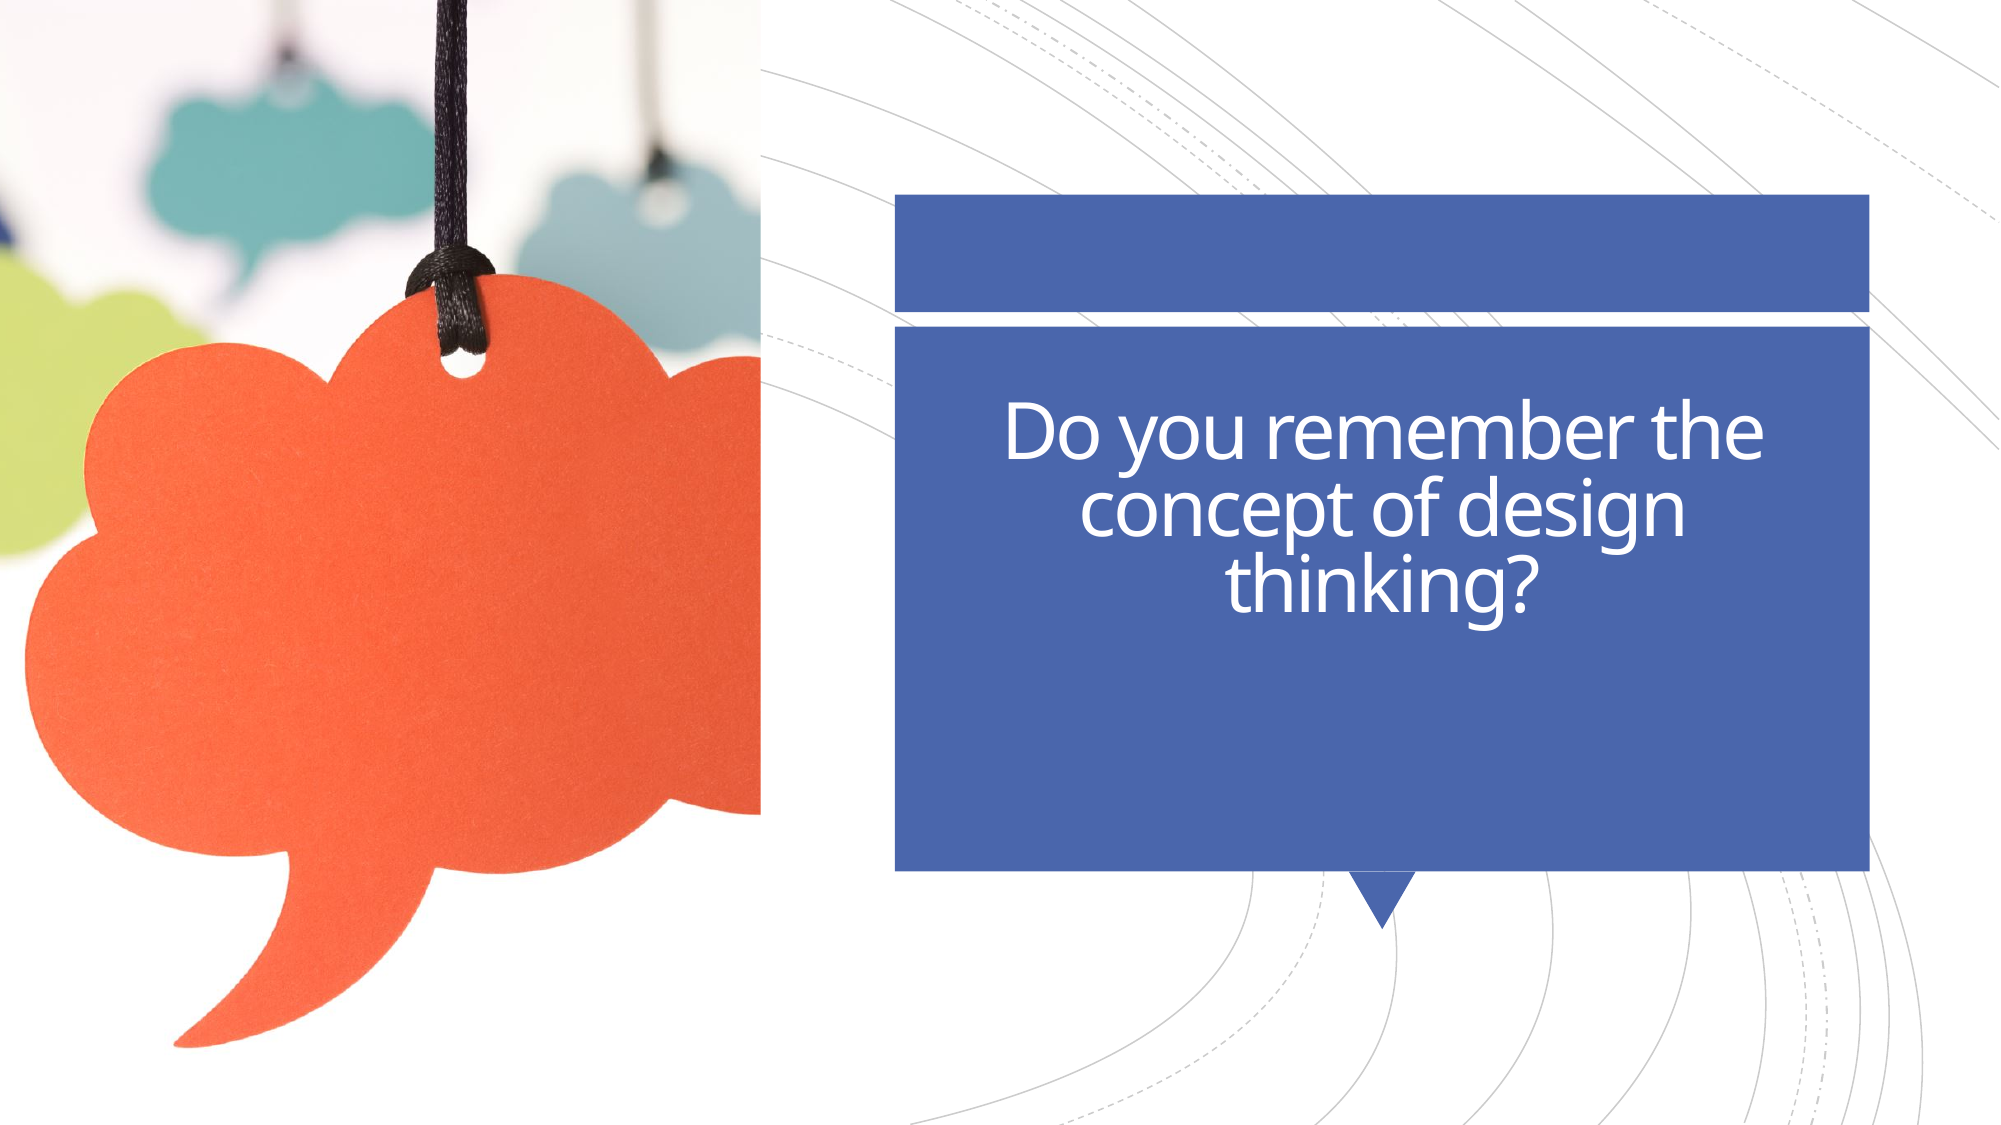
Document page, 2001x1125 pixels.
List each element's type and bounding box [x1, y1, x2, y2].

text_box [894, 194, 1870, 930]
picture [0, 0, 761, 1125]
text_box [761, 0, 2000, 1125]
